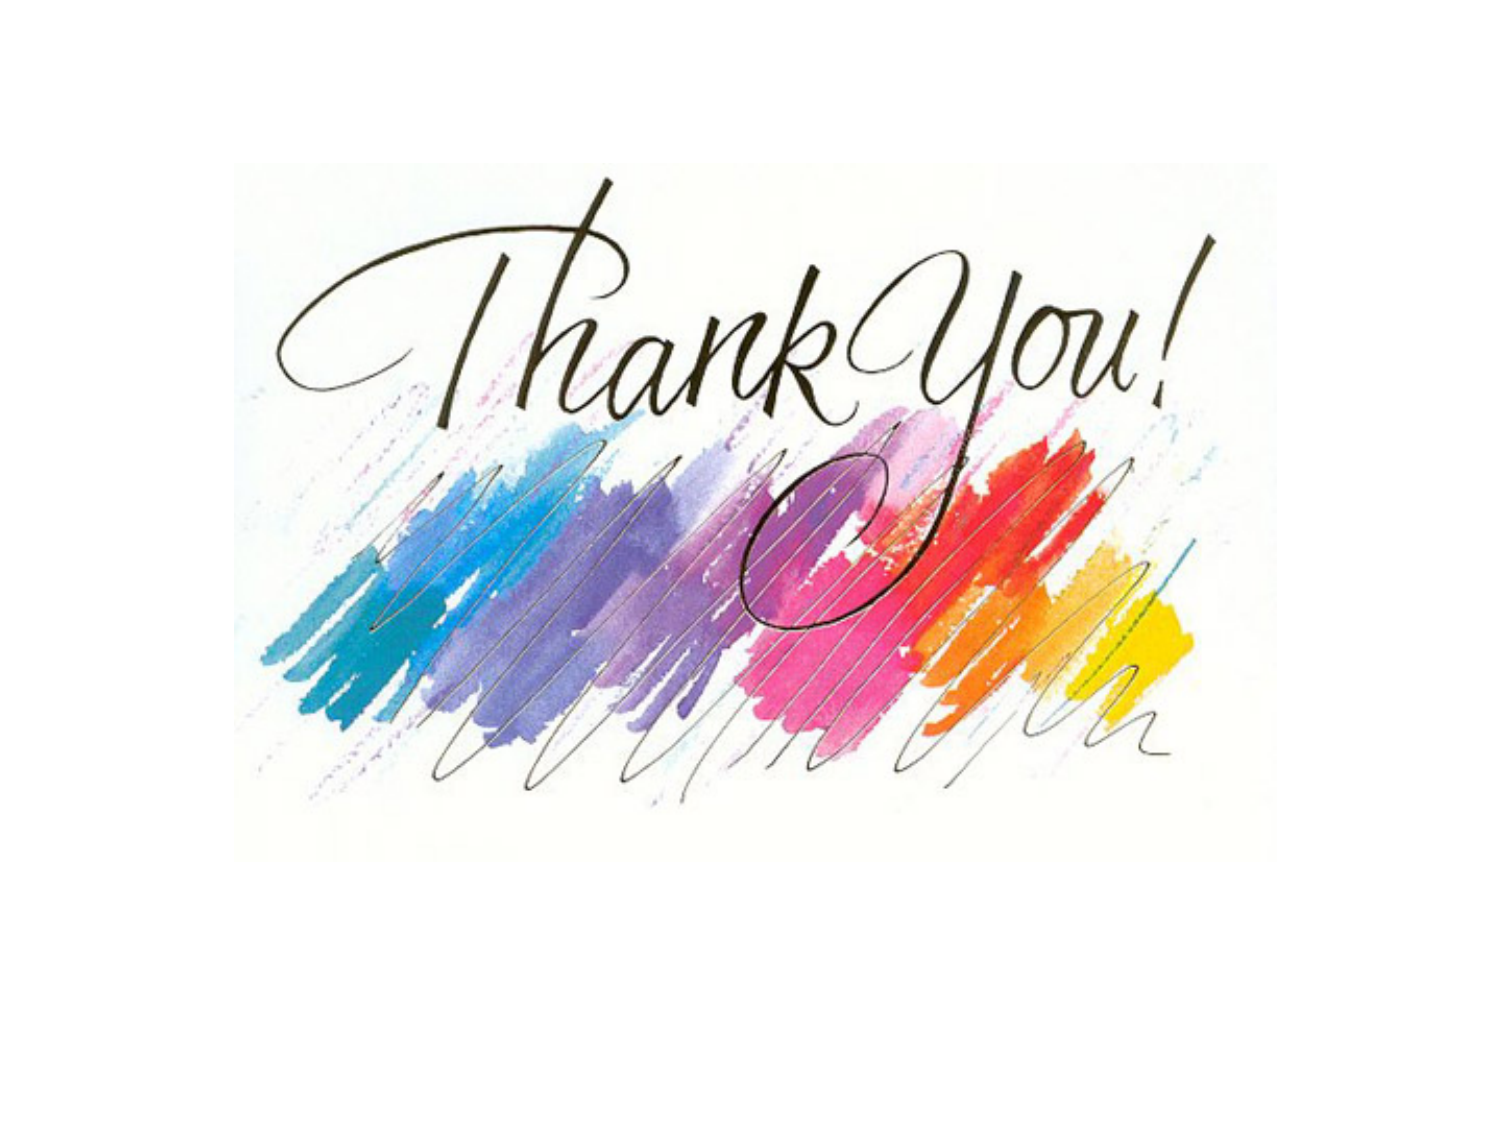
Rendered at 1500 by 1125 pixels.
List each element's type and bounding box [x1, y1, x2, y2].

picture [234, 163, 1277, 863]
